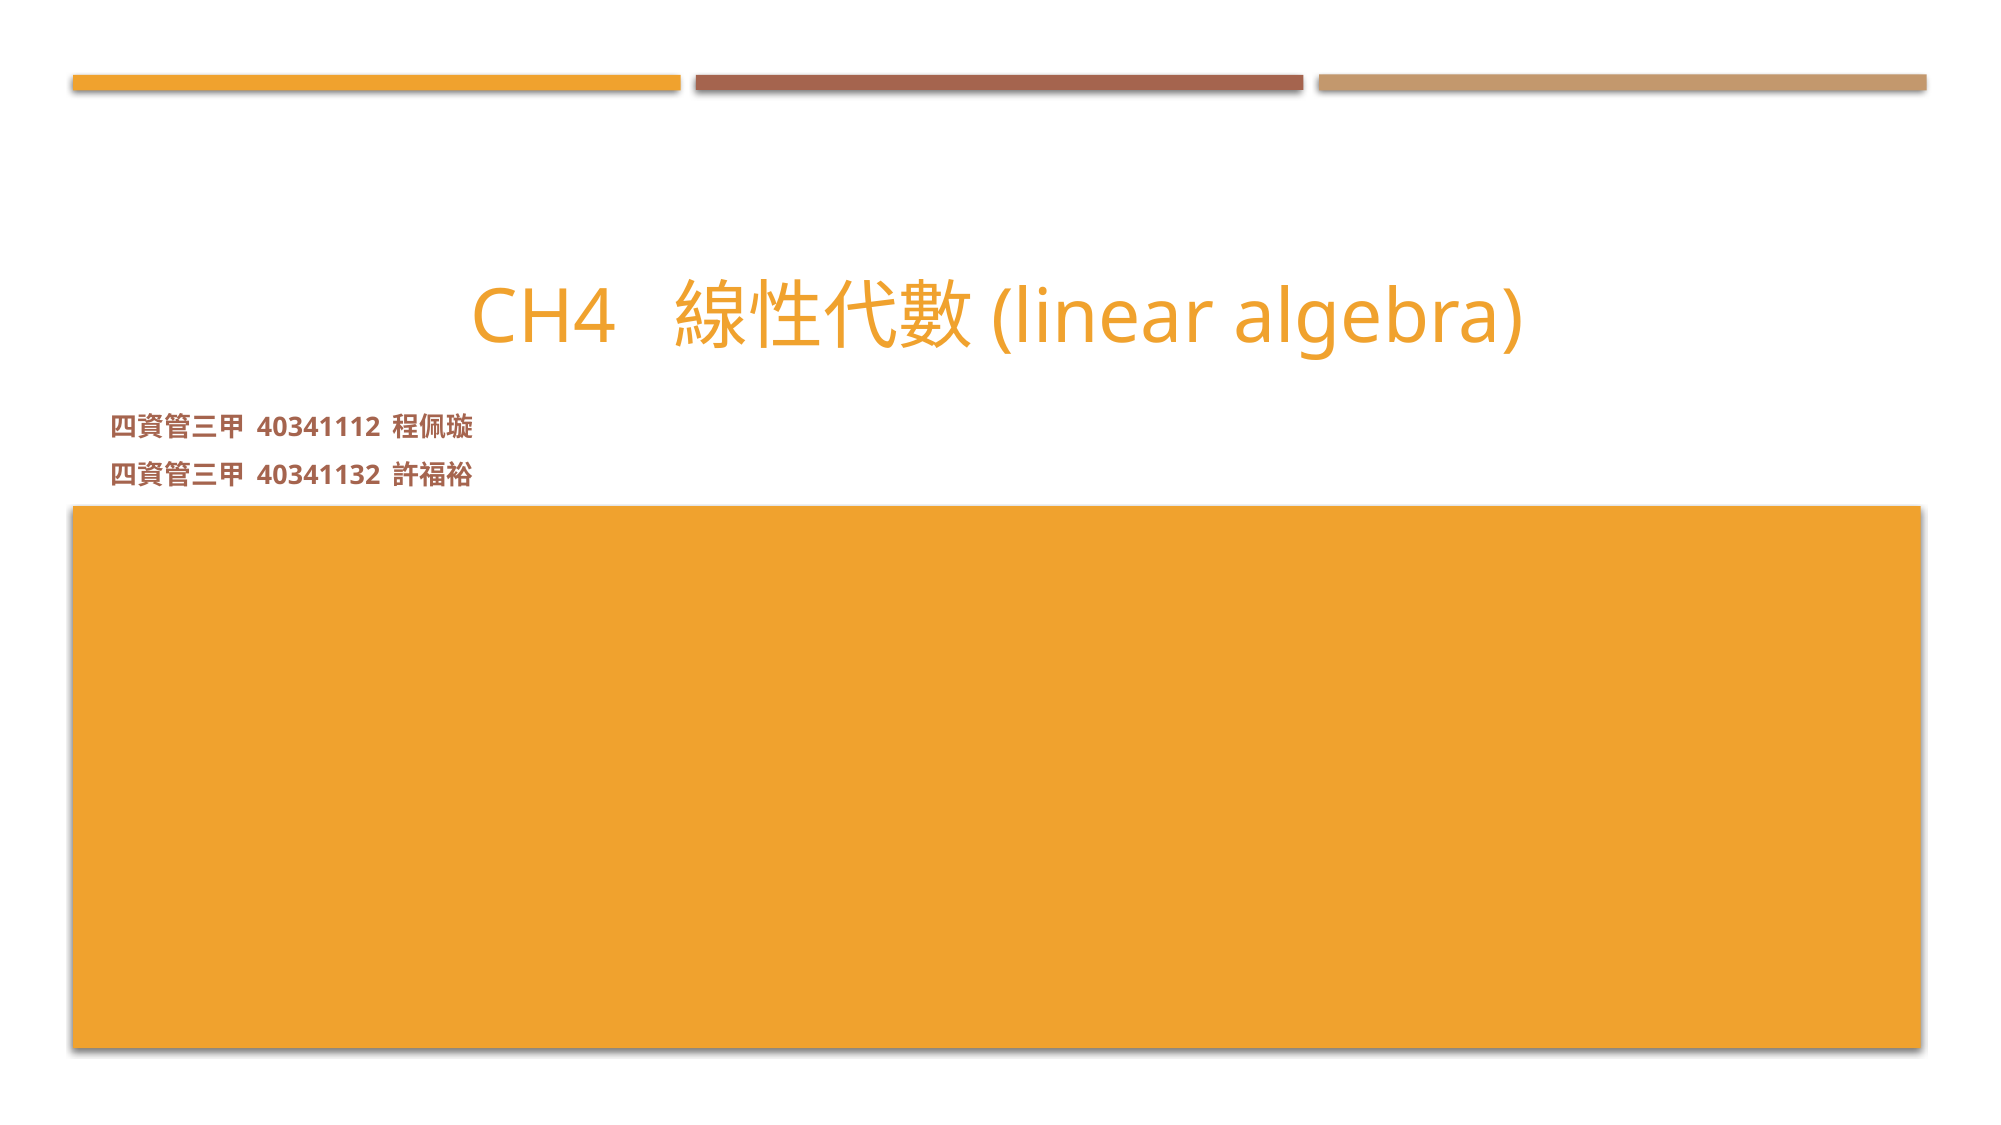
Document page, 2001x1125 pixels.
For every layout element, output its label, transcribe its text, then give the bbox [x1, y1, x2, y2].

subtitle 四資管三甲 40341112 程佩璇 四資管三甲 40341132 許福裕 [95, 402, 541, 500]
title CH4 線性代數(linear algebra) [95, 123, 1899, 366]
